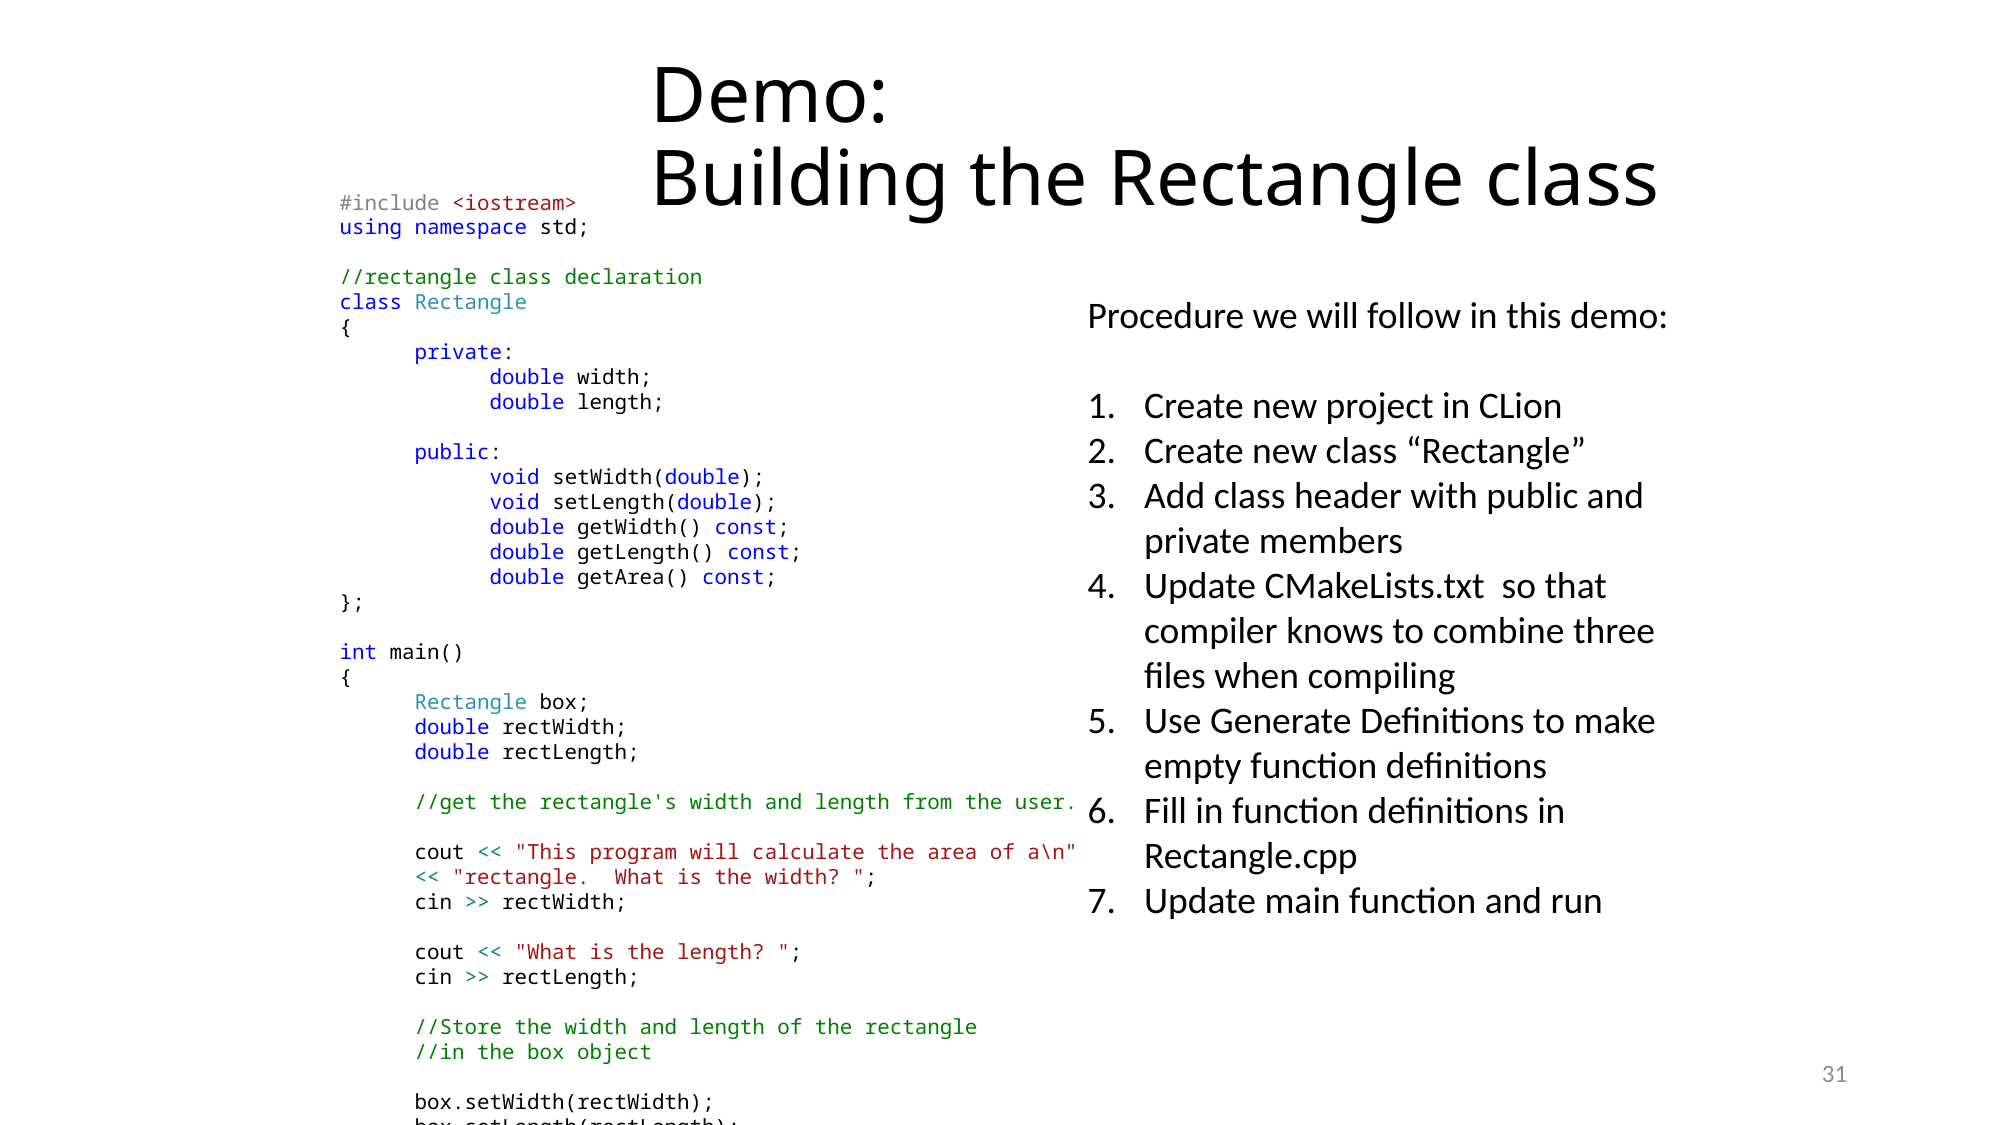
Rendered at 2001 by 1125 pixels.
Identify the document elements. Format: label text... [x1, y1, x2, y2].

text_box Procedure we will follow in this demo: Create new project in CLion Create new class “Rectangle” Add class header with public and private members Update CMakeLists.txt so that compiler knows to combine three files when compiling Use Generate Definitions to make empty function definitions Fill in function definitions in Rectangle.cpp Update main function and run [1073, 283, 1698, 928]
slide_number 31 [1675, 1042, 1863, 1103]
title Demo: Building the Rectangle class [635, 45, 1675, 181]
text_box #include <iostream> using namespace std; //rectangle class declaration class Rectangle { private: double width; double length; public: void setWidth(double); void setLength(double); double getWidth() const; double getLength() const; double getArea() const; }; int main() { Rectangle box; double rectWidth; double rectLength; //get the rectangle's width and length from the user. cout << "This program will calculate the area of a\n" << "rectangle. What is the width? "; cin >> rectWidth; cout << "What is the length? "; cin >> rectLength; //Store the width and length of the rectangle //in the box object box.setWidth(rectWidth); box.setLength(rectLength); //Display the rectangle's data cout << "Here is the rectangle's data: " << endl << "Width: " << box.getWidth() << endl << "Length: " << box.getLength() << endl << "Area: " << box.getArea() << endl; return 0; } // assigns a value to the width member void Rectangle::setWidth(double w) { width = w; } //set a value to length void Rectangle::setLength(double len) { length = len; } double Rectangle::getWidth() const { return width; } double Rectangle::getLength() const { return length; } double Rectangle::getArea() const { return width * length; } [324, 181, 1675, 1125]
